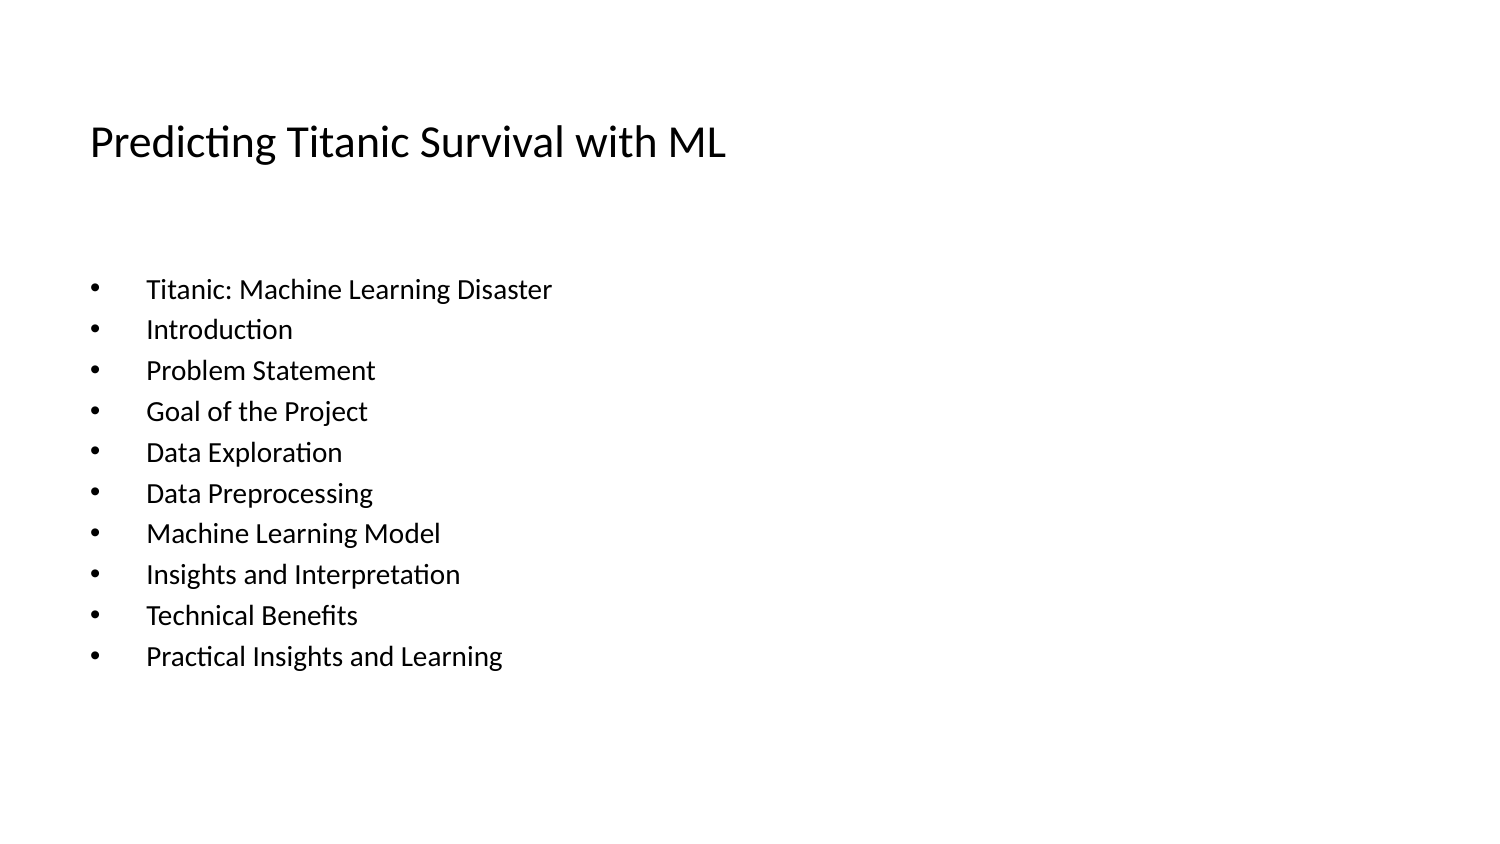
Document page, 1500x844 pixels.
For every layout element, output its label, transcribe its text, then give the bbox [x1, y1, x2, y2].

title Predicting Titanic Survival with ML [75, 45, 1425, 233]
list Titanic: Machine Learning Disaster Introduction Problem Statement Goal of the Project Data Exploration Data Preprocessing Machine Learning Model Insights and Interpretation Technical Benefits Practical Insights and Learning [75, 262, 1425, 844]
